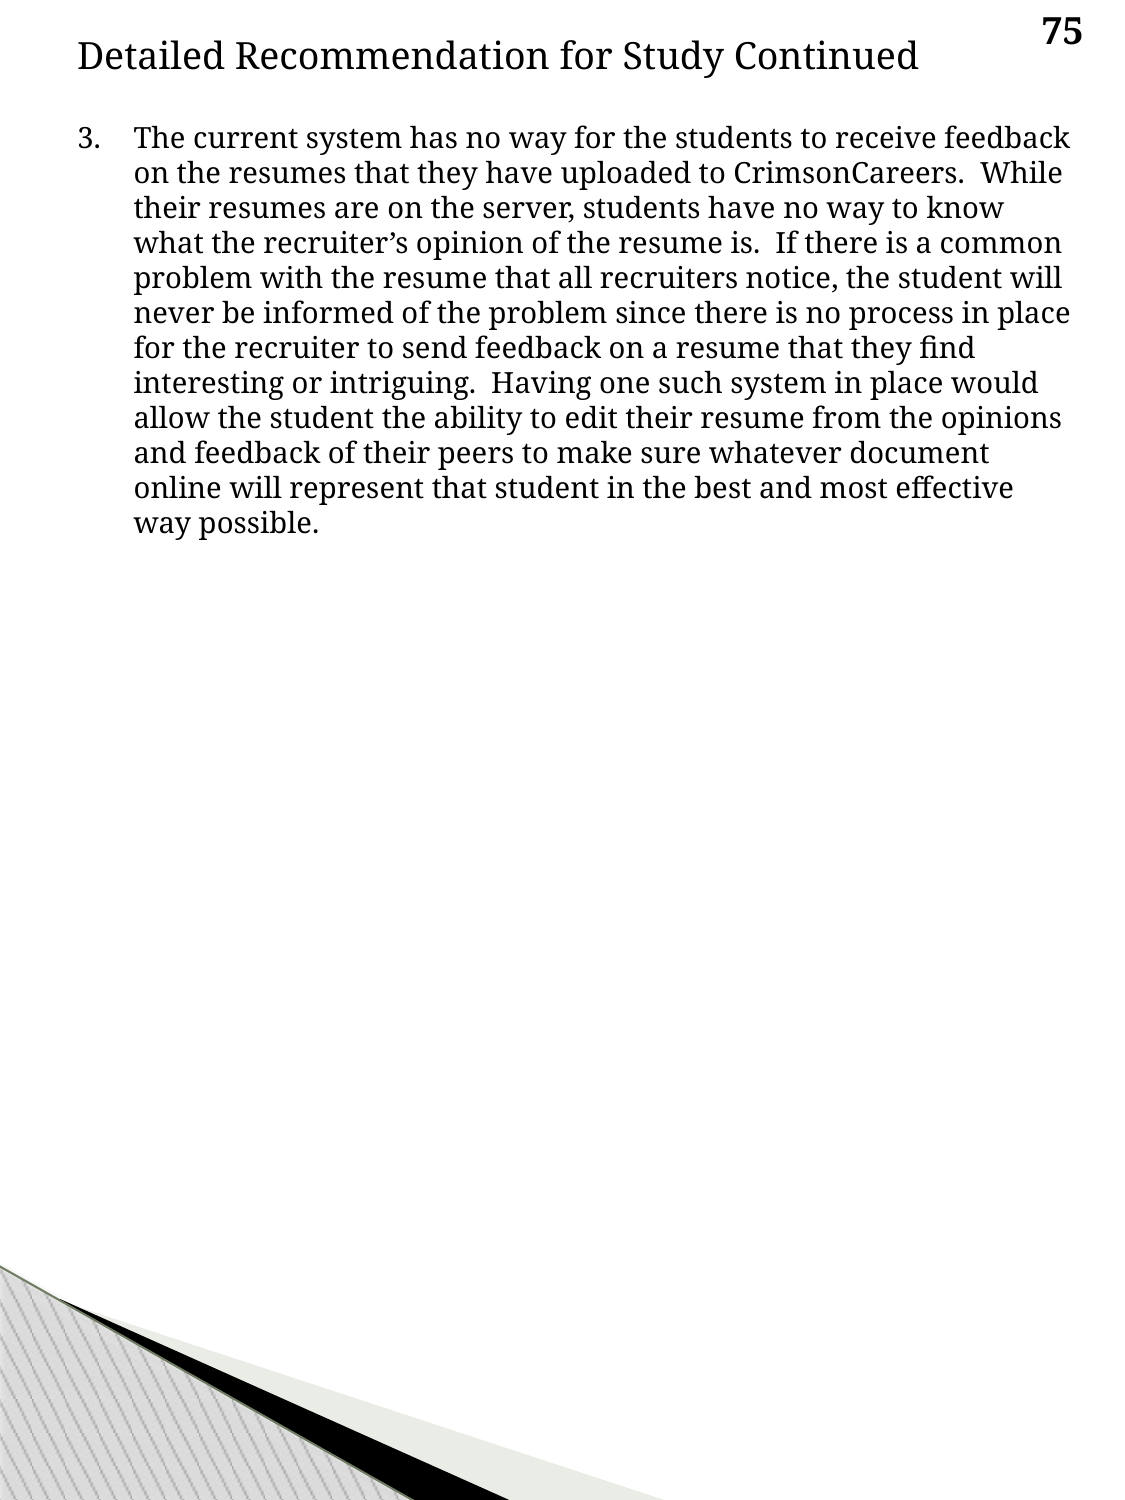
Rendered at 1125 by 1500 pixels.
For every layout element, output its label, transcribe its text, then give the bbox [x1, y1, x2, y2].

text_box 75 [1026, 0, 1125, 60]
table_cell [0, 1270, 5, 1500]
text_box Detailed Recommendation for Study Continued [62, 24, 1000, 85]
text_box The current system has no way for the students to receive feedback on the resumes that they have uploaded to CrimsonCareers. While their resumes are on the server, students have no way to know what the recruiter’s opinion of the resume is. If there is a common problem with the resume that all recruiters notice, the student will never be informed of the problem since there is no process in place for the recruiter to send feedback on a resume that they find interesting or intriguing. Having one such system in place would allow the student the ability to edit their resume from the opinions and feedback of their peers to make sure whatever document online will represent that student in the best and most effective way possible. [62, 112, 1088, 582]
